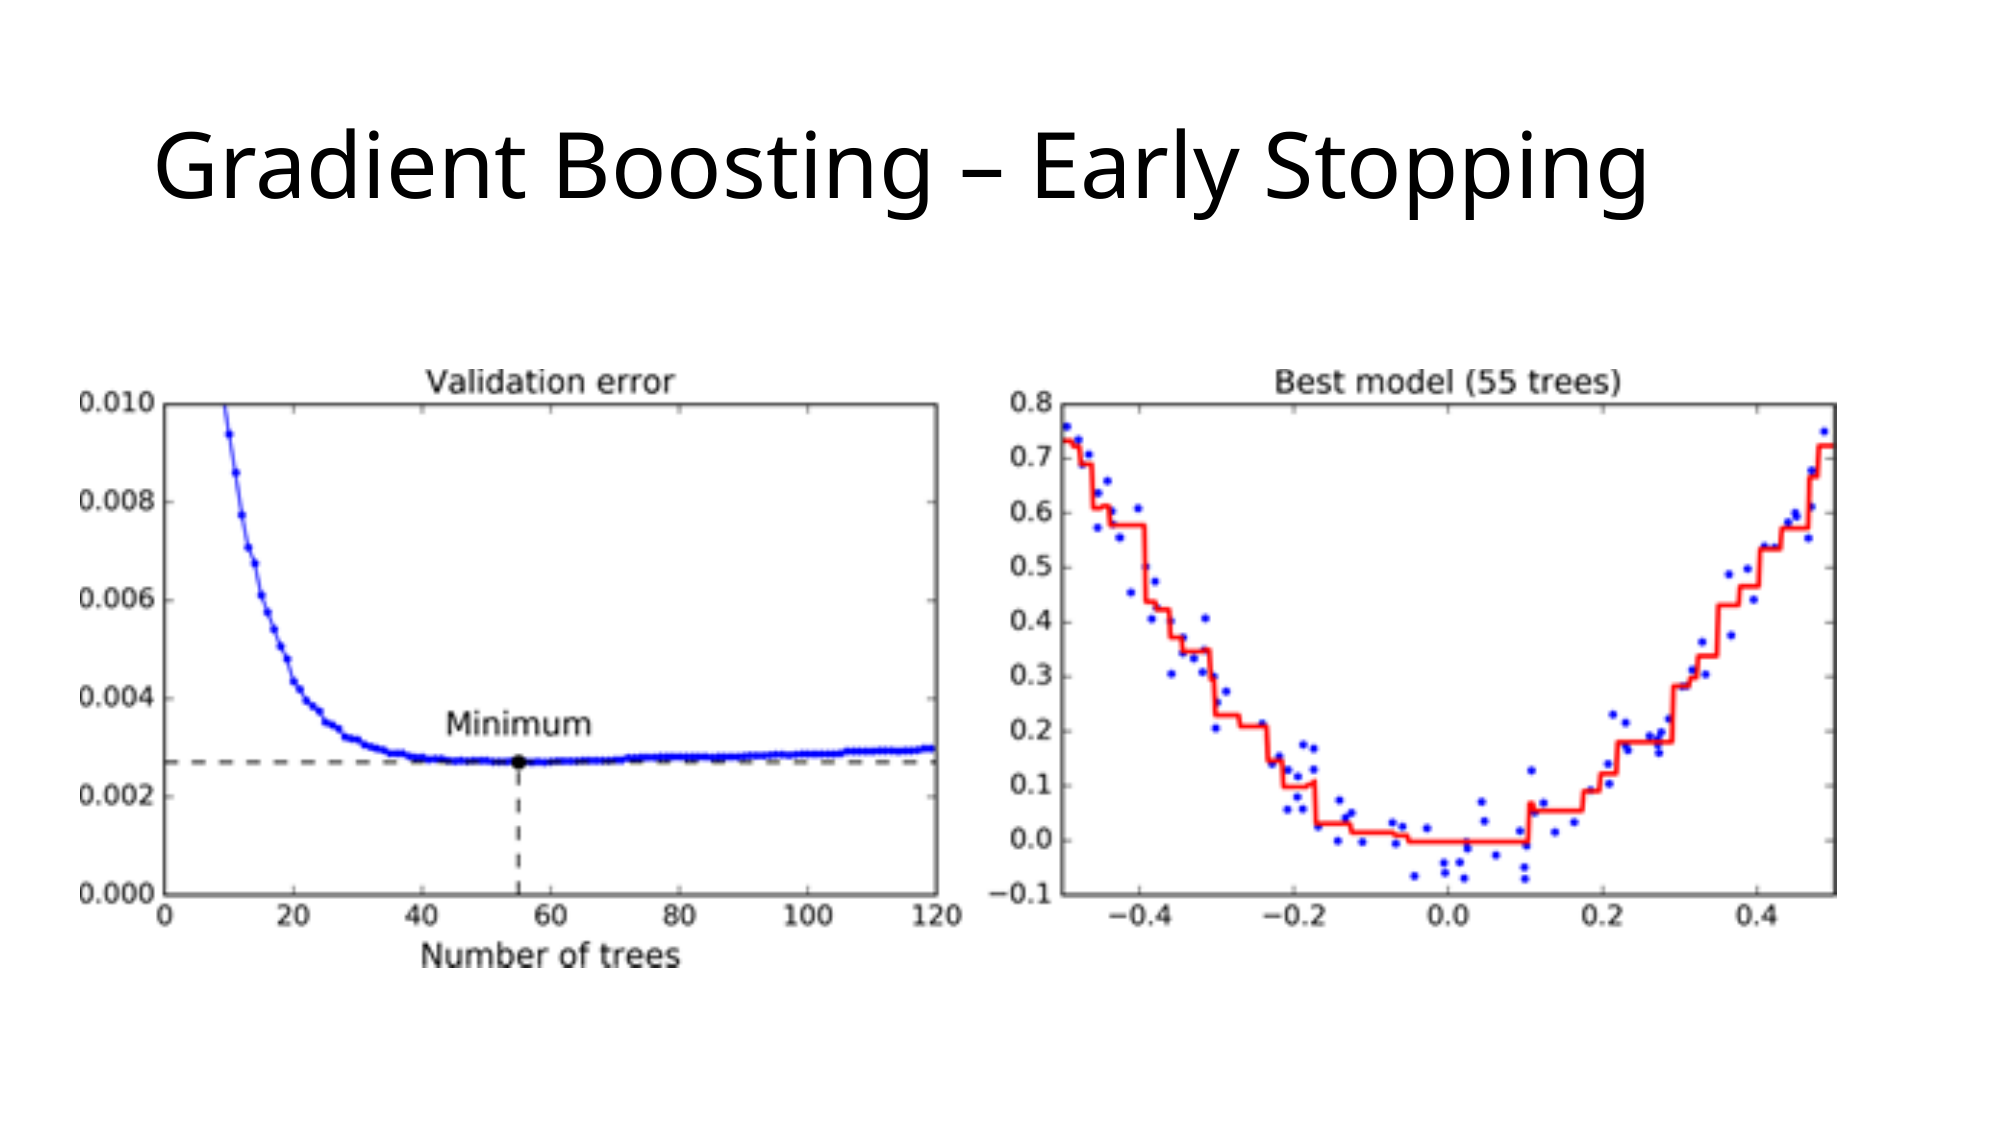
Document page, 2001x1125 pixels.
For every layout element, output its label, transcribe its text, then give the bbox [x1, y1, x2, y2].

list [80, 369, 1837, 968]
title Gradient Boosting – Early Stopping [137, 59, 1863, 278]
